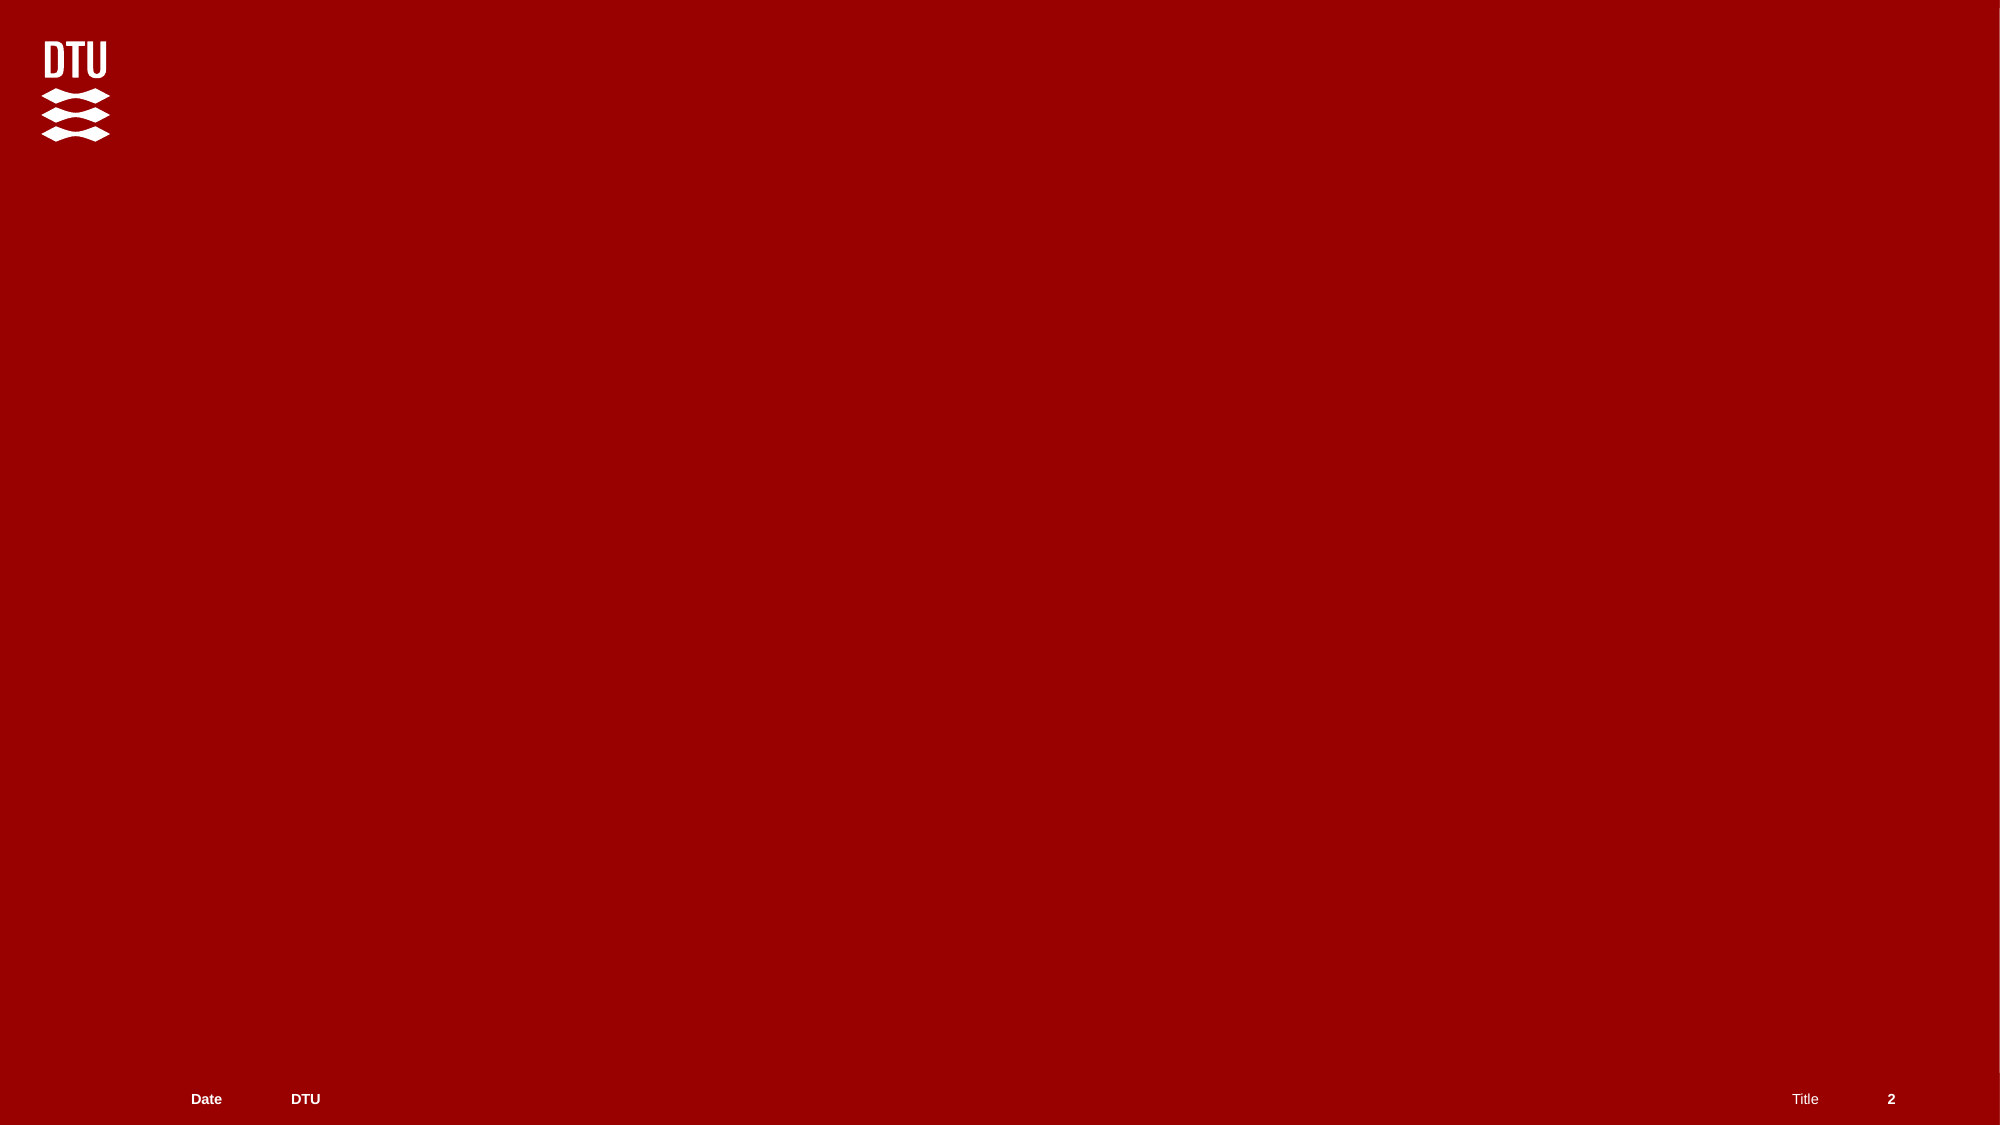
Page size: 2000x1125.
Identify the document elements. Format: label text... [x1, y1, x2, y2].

slide_number 2 [1887, 1073, 1959, 1125]
